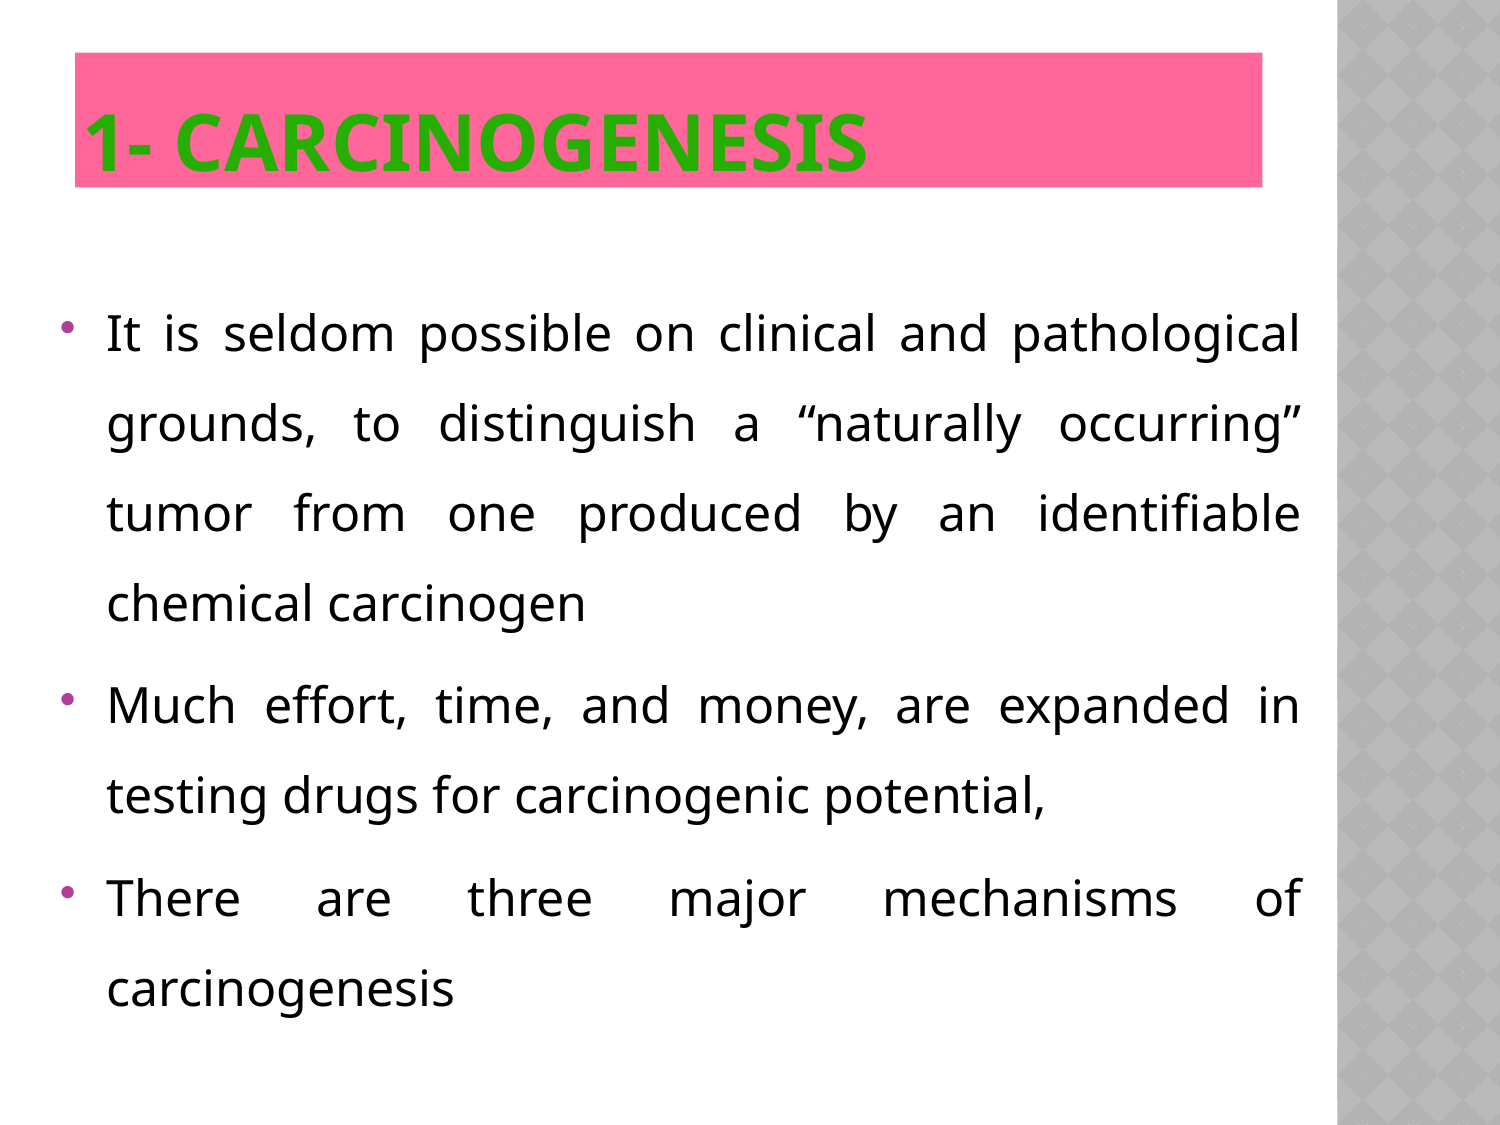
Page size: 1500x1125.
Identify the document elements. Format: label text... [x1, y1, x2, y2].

list It is seldom possible on clinical and pathological grounds, to distinguish a “naturally occurring” tumor from one produced by an identifiable chemical carcinogen Much effort, time, and money, are expanded in testing drugs for carcinogenic potential, There are three major mechanisms of carcinogenesis [46, 264, 1317, 1059]
title 1- Carcinogenesis [75, 52, 1263, 188]
